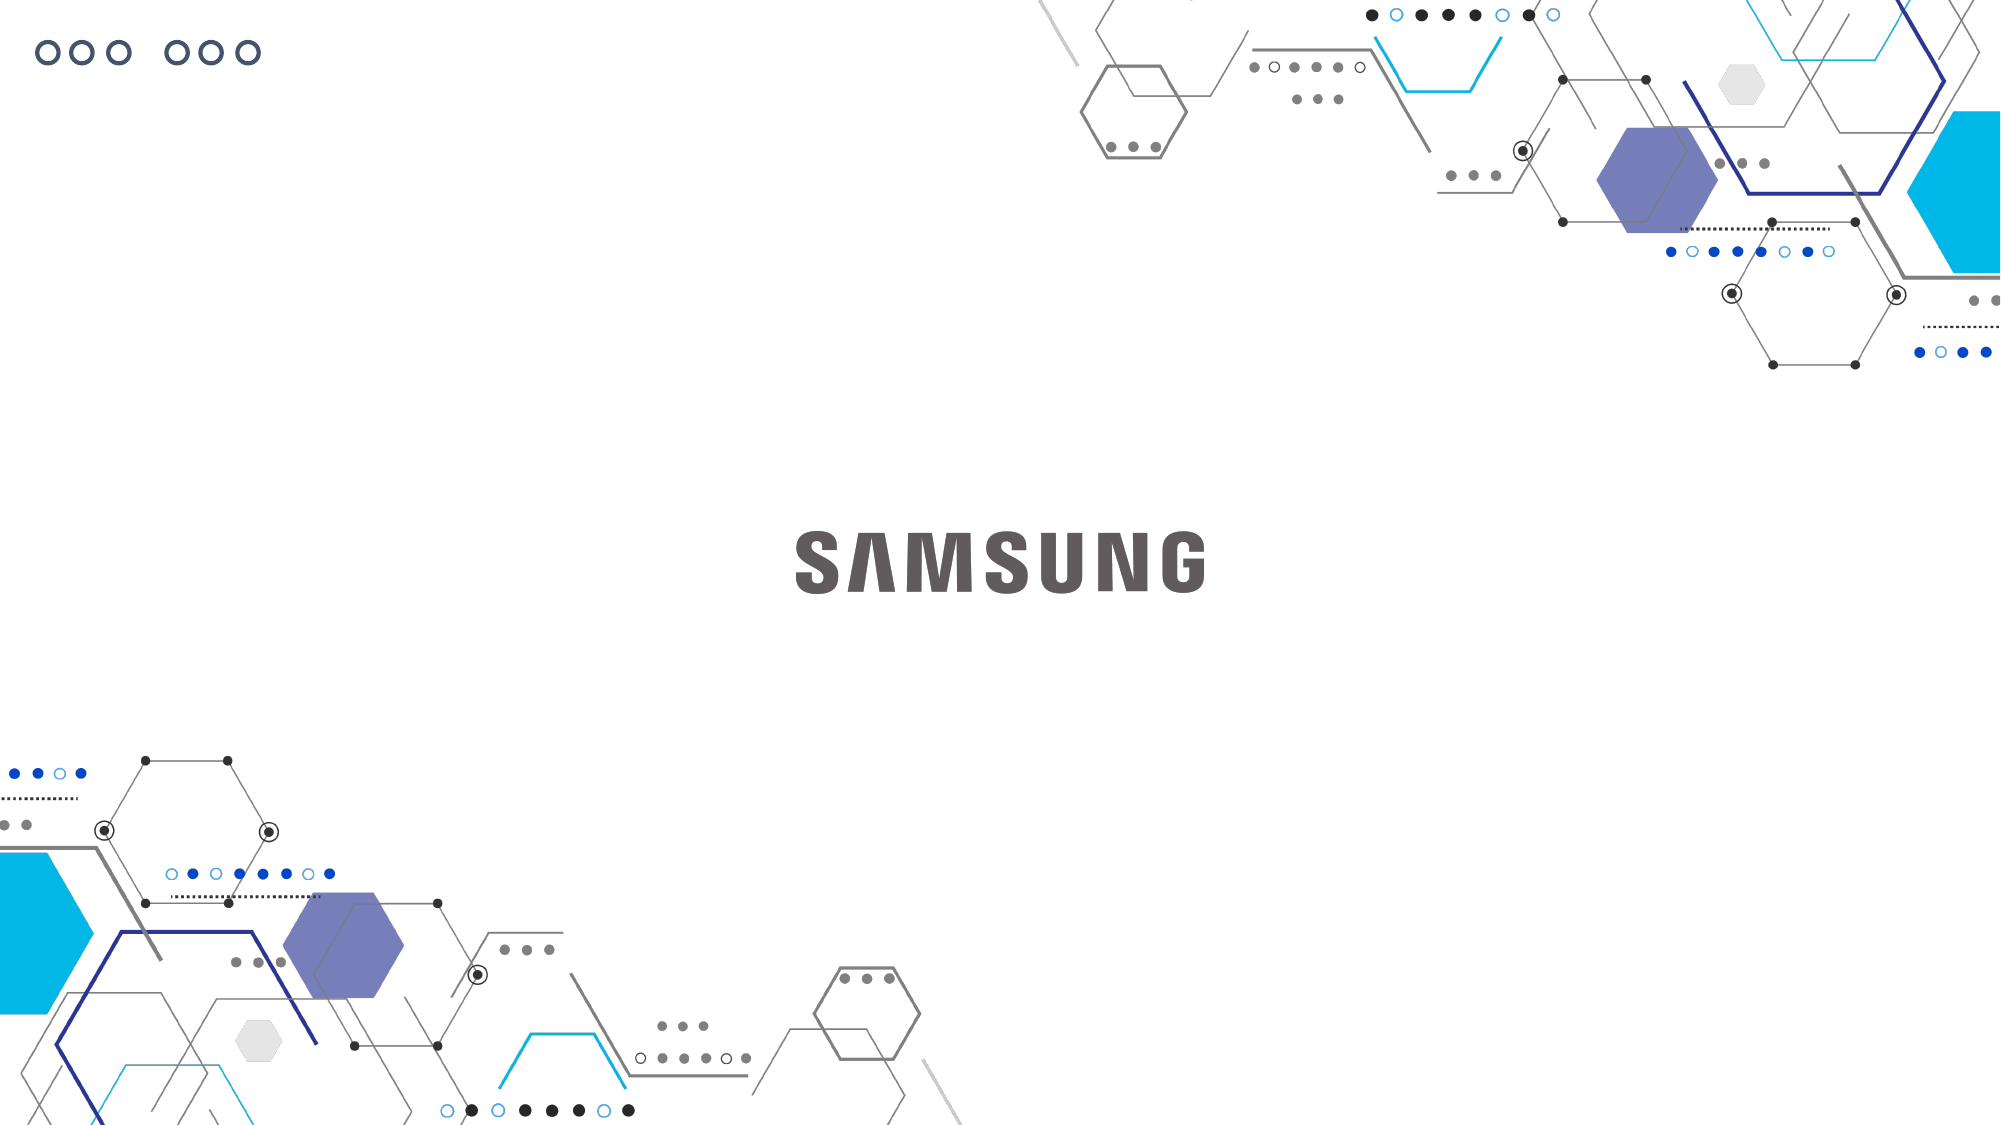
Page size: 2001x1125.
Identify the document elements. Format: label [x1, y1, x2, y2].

picture [0, 718, 1064, 1125]
picture [938, 0, 2001, 407]
picture [796, 531, 1204, 594]
